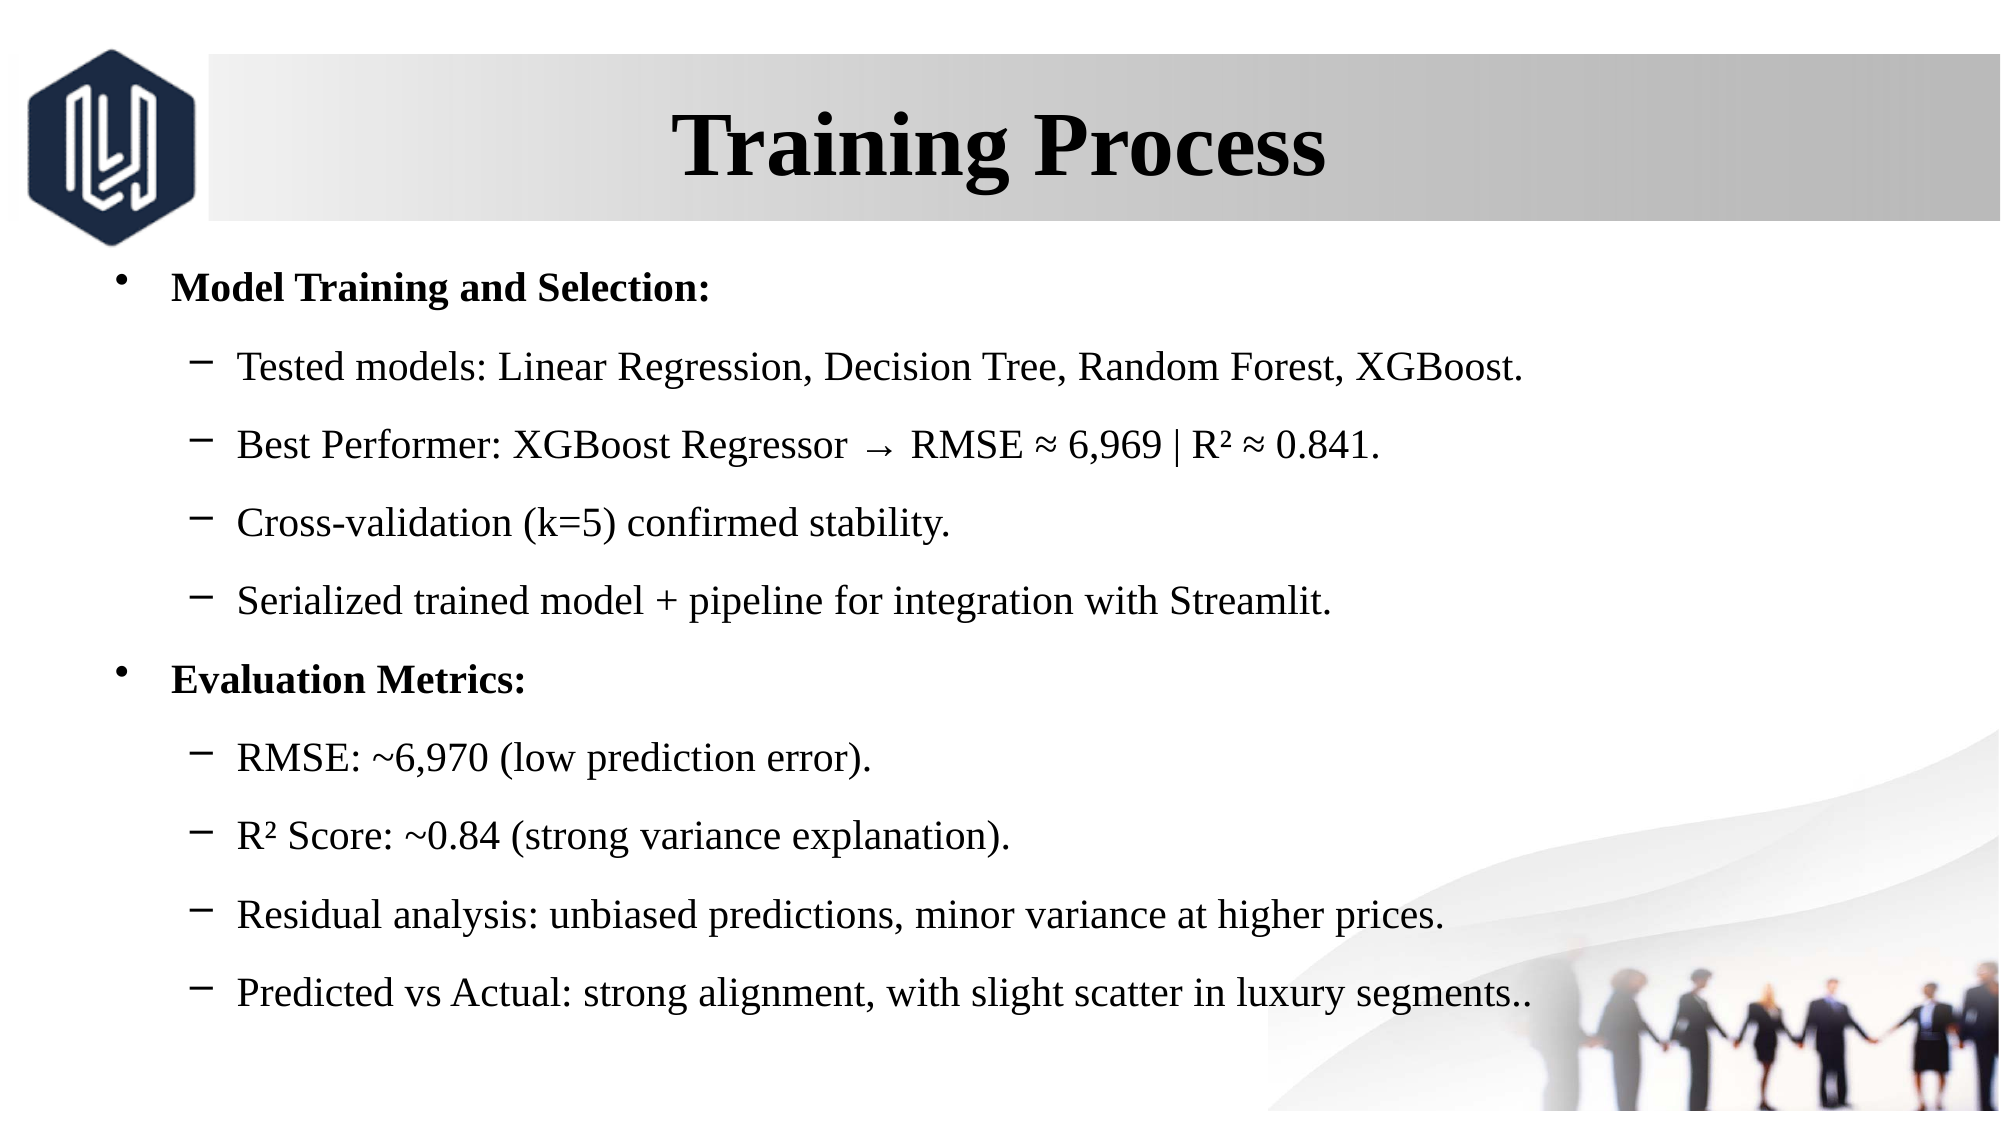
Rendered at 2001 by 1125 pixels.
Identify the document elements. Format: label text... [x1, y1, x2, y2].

picture [1268, 728, 1999, 1111]
list Model Training and Selection: Tested models: Linear Regression, Decision Tree, Random Forest, XGBoost. Best Performer: XGBoost Regressor → RMSE ≈ 6,969 | R² ≈ 0.841. Cross-validation (k=5) confirmed stability. Serialized trained model + pipeline for integration with Streamlit. Evaluation Metrics: RMSE: ~6,970 (low prediction error). R² Score: ~0.84 (strong variance explanation). Residual analysis: unbiased predictions, minor variance at higher prices. Predicted vs Actual: strong alignment, with slight scatter in luxury segments.. [99, 232, 1901, 1101]
picture [19, 45, 209, 256]
title Training Process [99, 44, 1901, 232]
